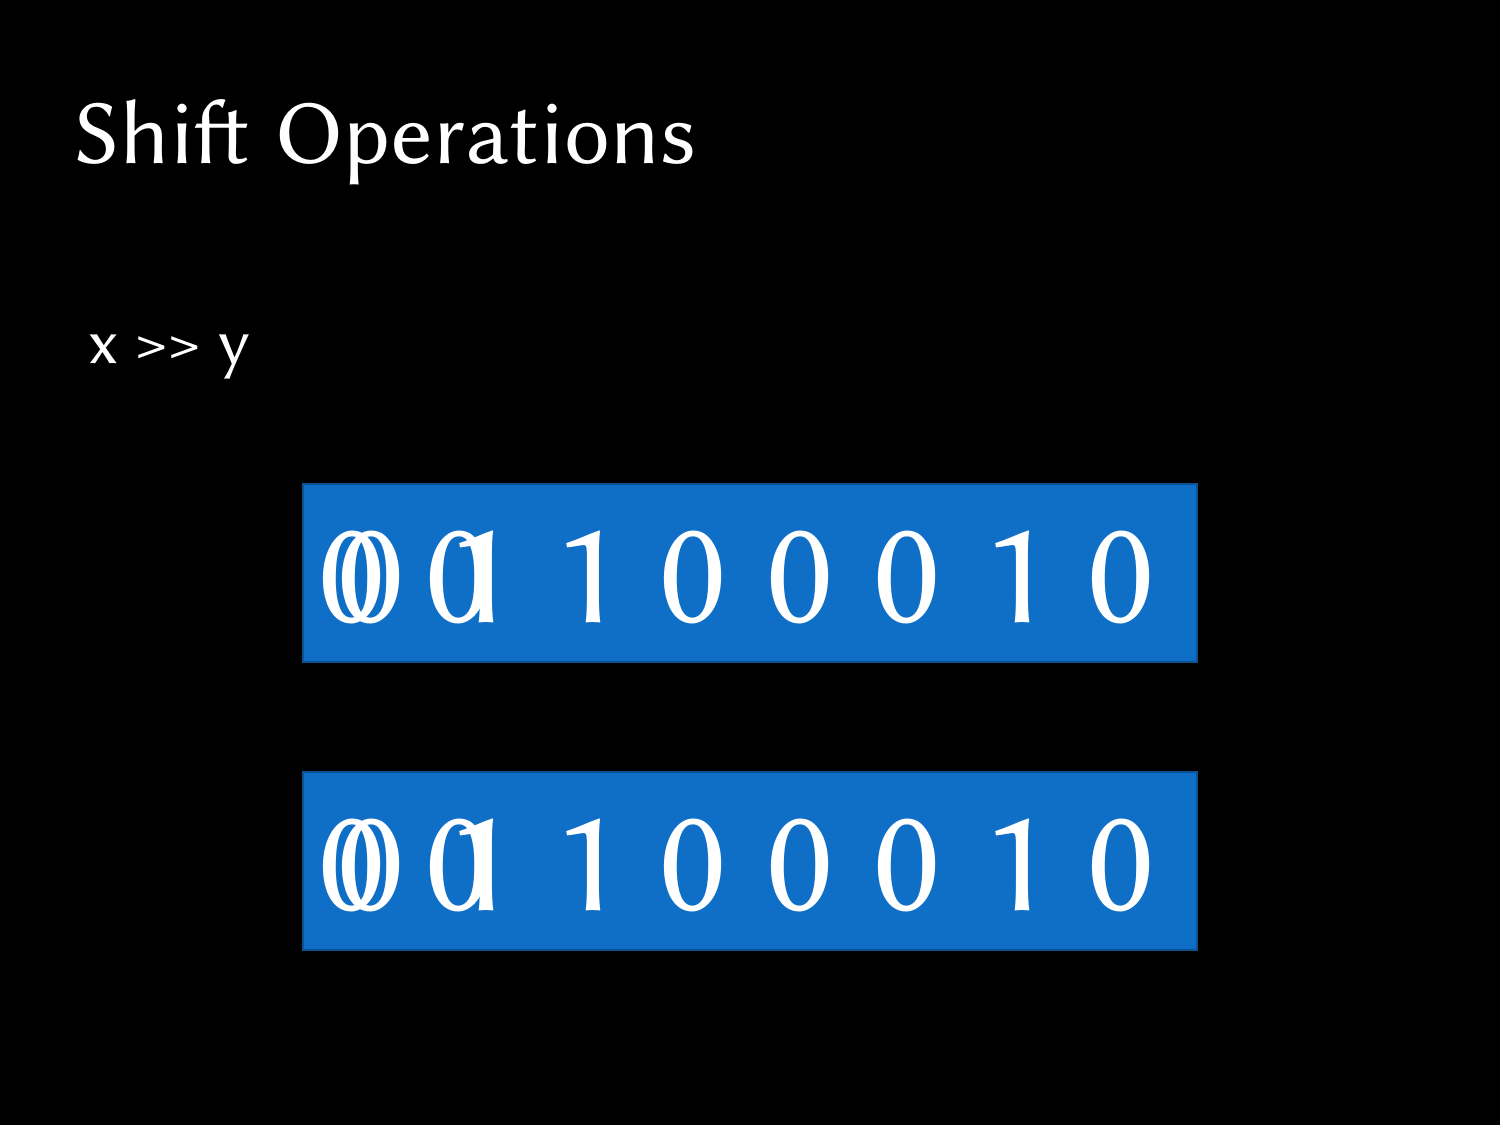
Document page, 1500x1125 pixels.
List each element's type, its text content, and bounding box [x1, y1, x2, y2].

text_box 0 1 1 0 0 0 1 0 [510, 752, 1172, 950]
text_box x >> y [73, 289, 267, 385]
text_box 0 1 1 0 0 0 1 0 [510, 464, 1172, 661]
title Shift Operations [58, 71, 1304, 197]
text_box [302, 483, 1198, 663]
text_box [302, 771, 1198, 951]
text_box 0 0 [308, 752, 510, 950]
text_box 0 0 [308, 464, 510, 661]
